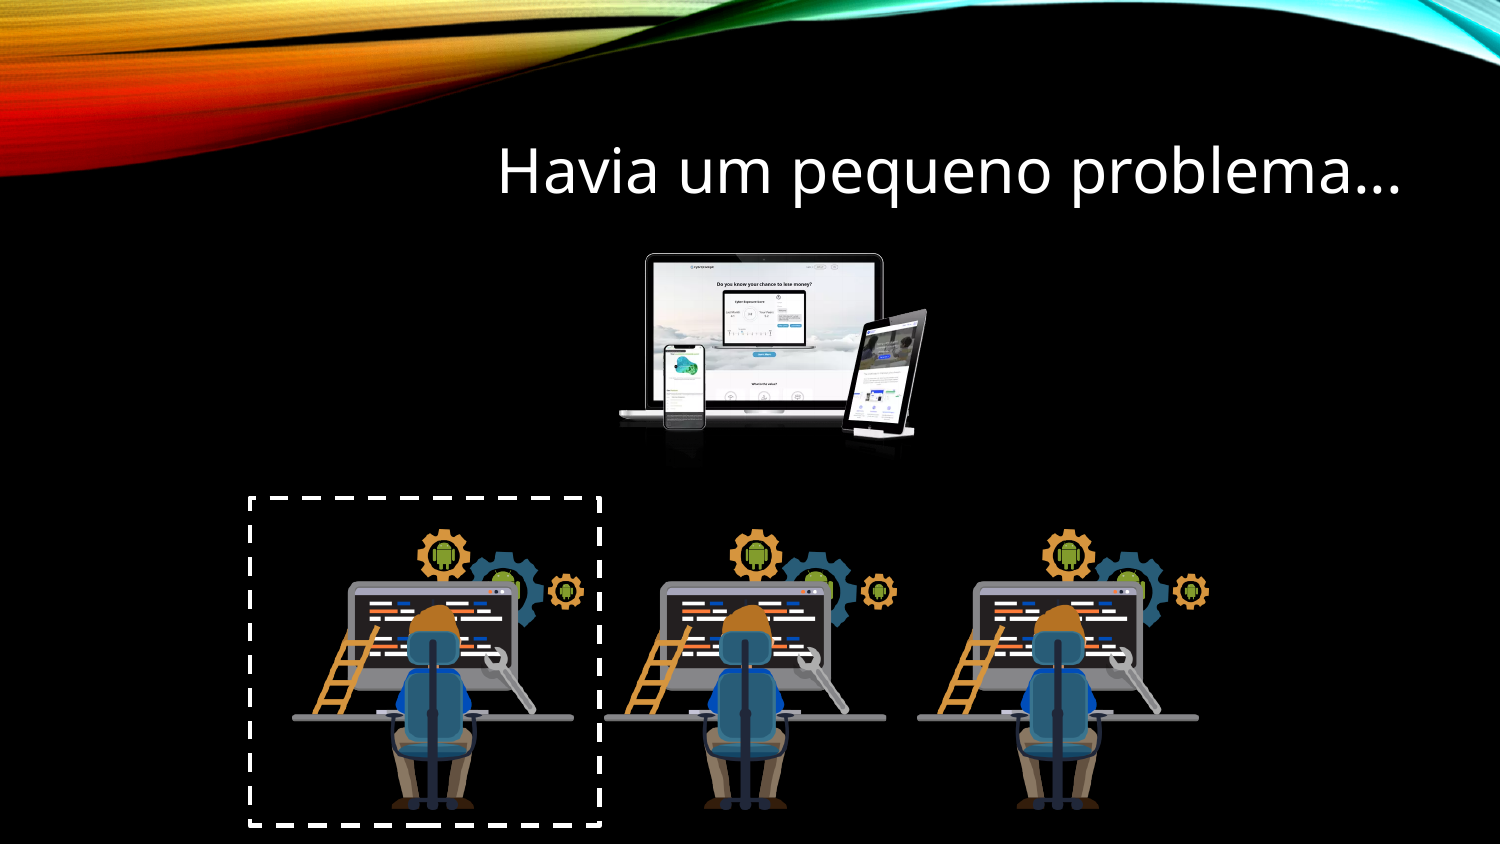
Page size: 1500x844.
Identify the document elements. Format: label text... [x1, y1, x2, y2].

text_box [249, 816, 600, 826]
picture [254, 523, 1246, 816]
text_box [249, 497, 600, 528]
picture [0, 0, 1500, 178]
title Havia um pequeno problema... [356, 94, 1416, 254]
picture [619, 252, 927, 469]
